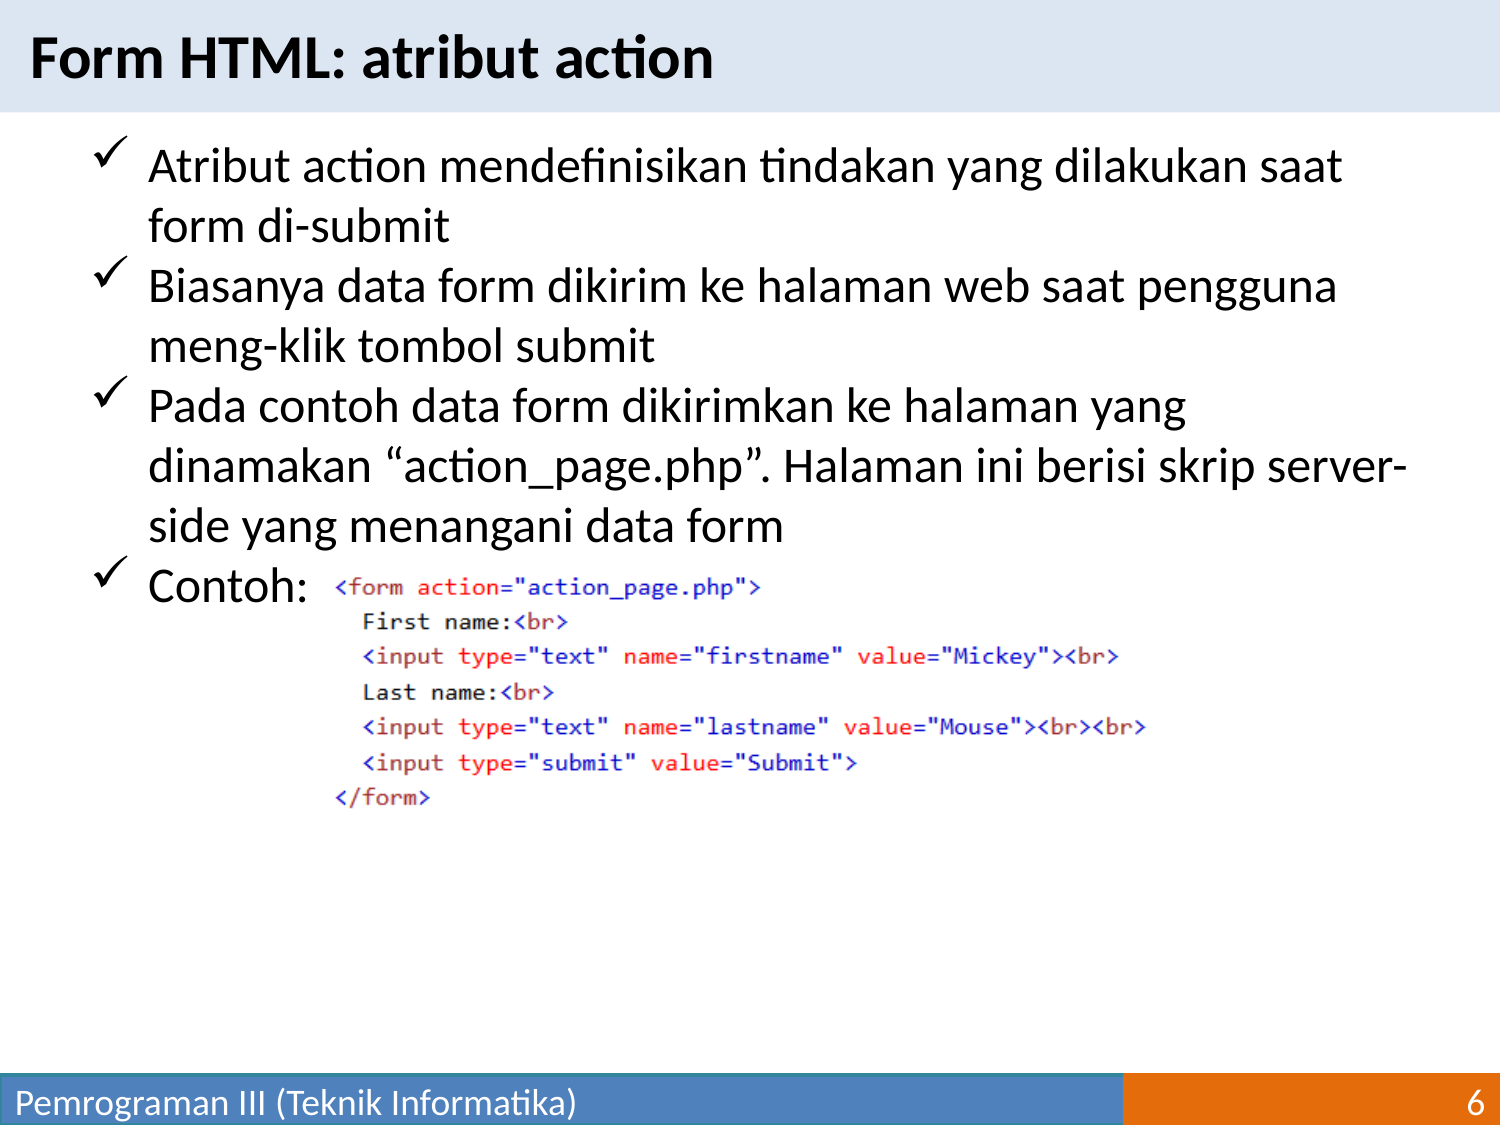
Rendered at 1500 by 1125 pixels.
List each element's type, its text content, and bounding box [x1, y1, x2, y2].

text_box Form HTML: atribut action [15, 9, 731, 99]
picture [319, 562, 1181, 824]
text_box Atribut action mendefinisikan tindakan yang dilakukan saat form di-submit Biasanya data form dikirim ke halaman web saat pengguna meng-klik tombol submit Pada contoh data form dikirimkan ke halaman yang dinamakan “action_page.php”. Halaman ini berisi skrip server-side yang menangani data form Contoh: [74, 124, 1425, 740]
